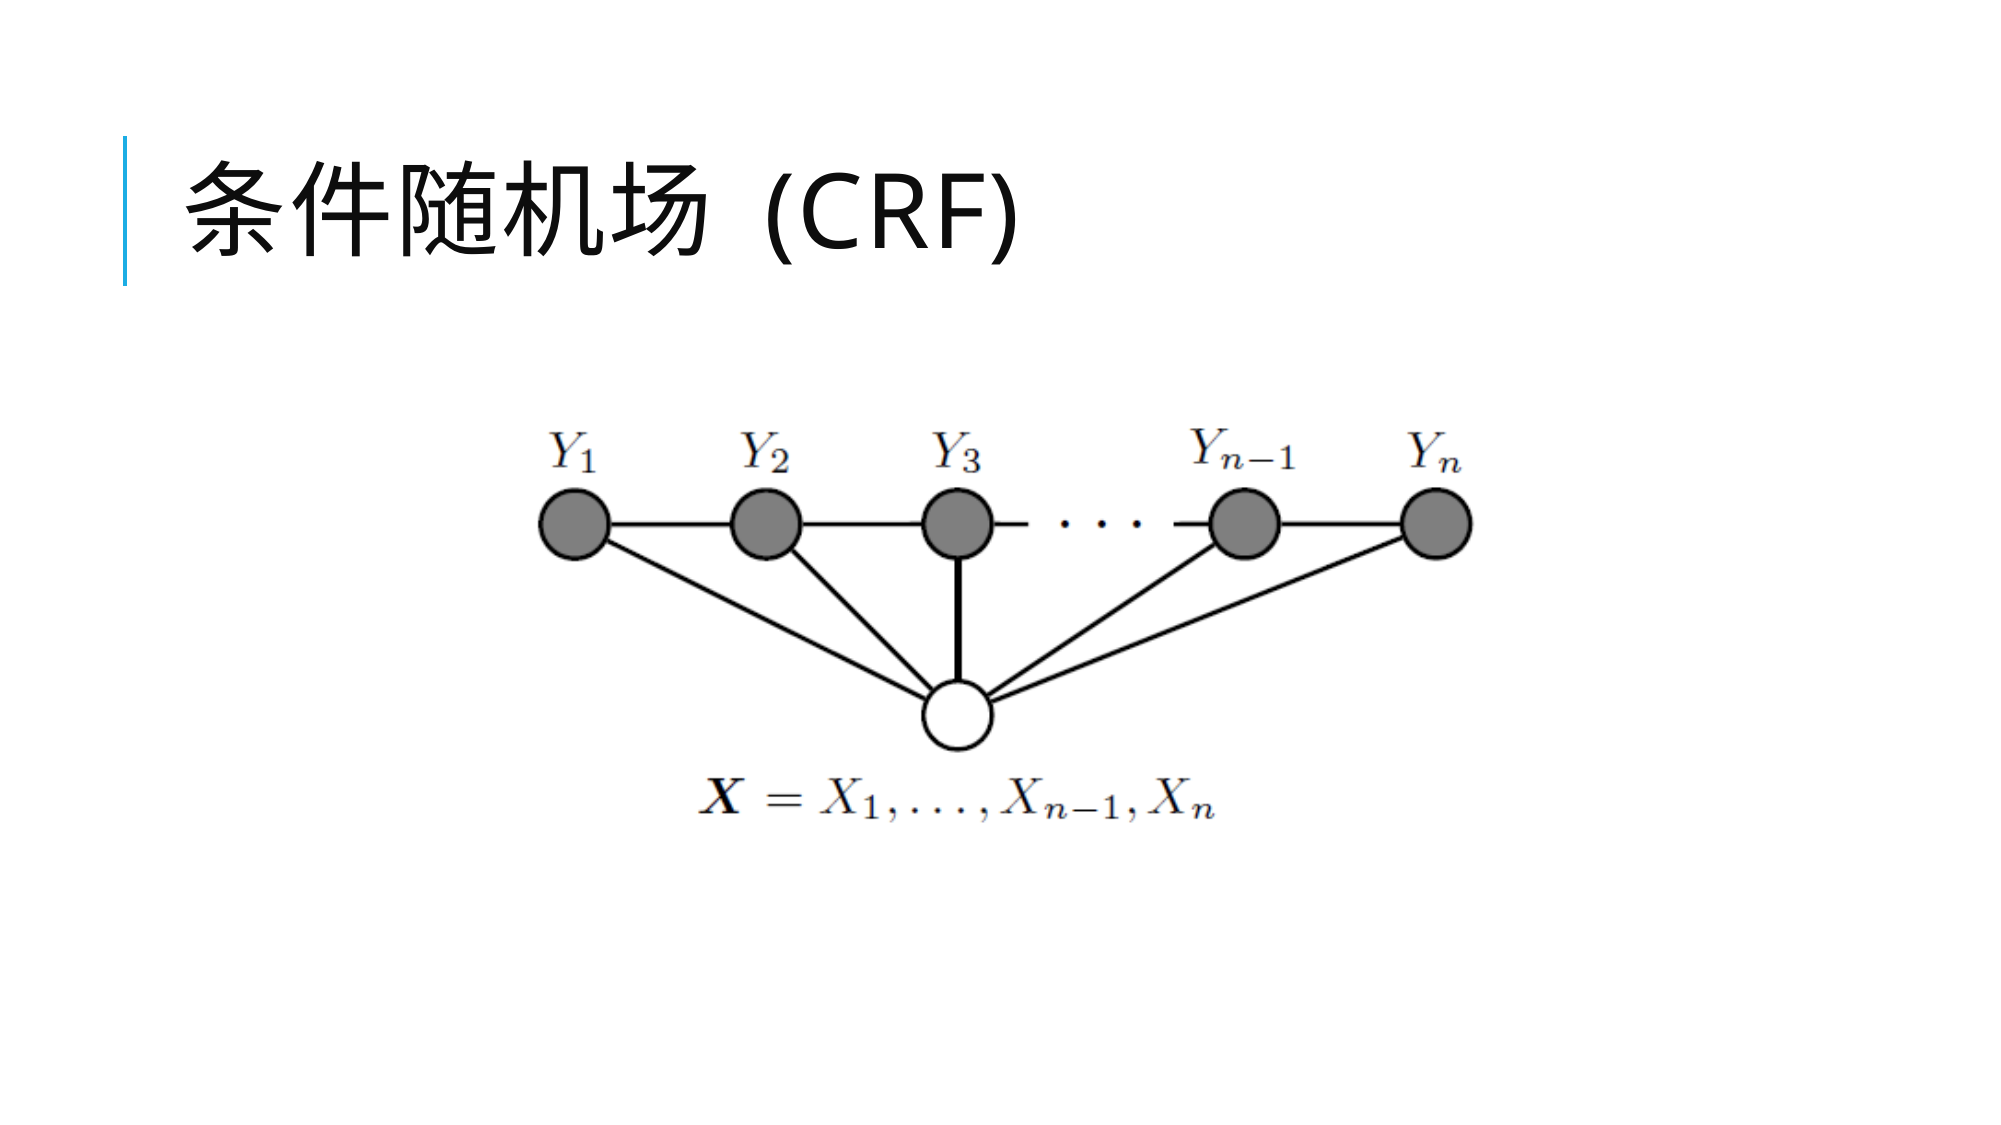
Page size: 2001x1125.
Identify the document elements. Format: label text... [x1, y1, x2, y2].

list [487, 405, 1513, 868]
title 条件随机场 (CRF) [168, 96, 1763, 342]
